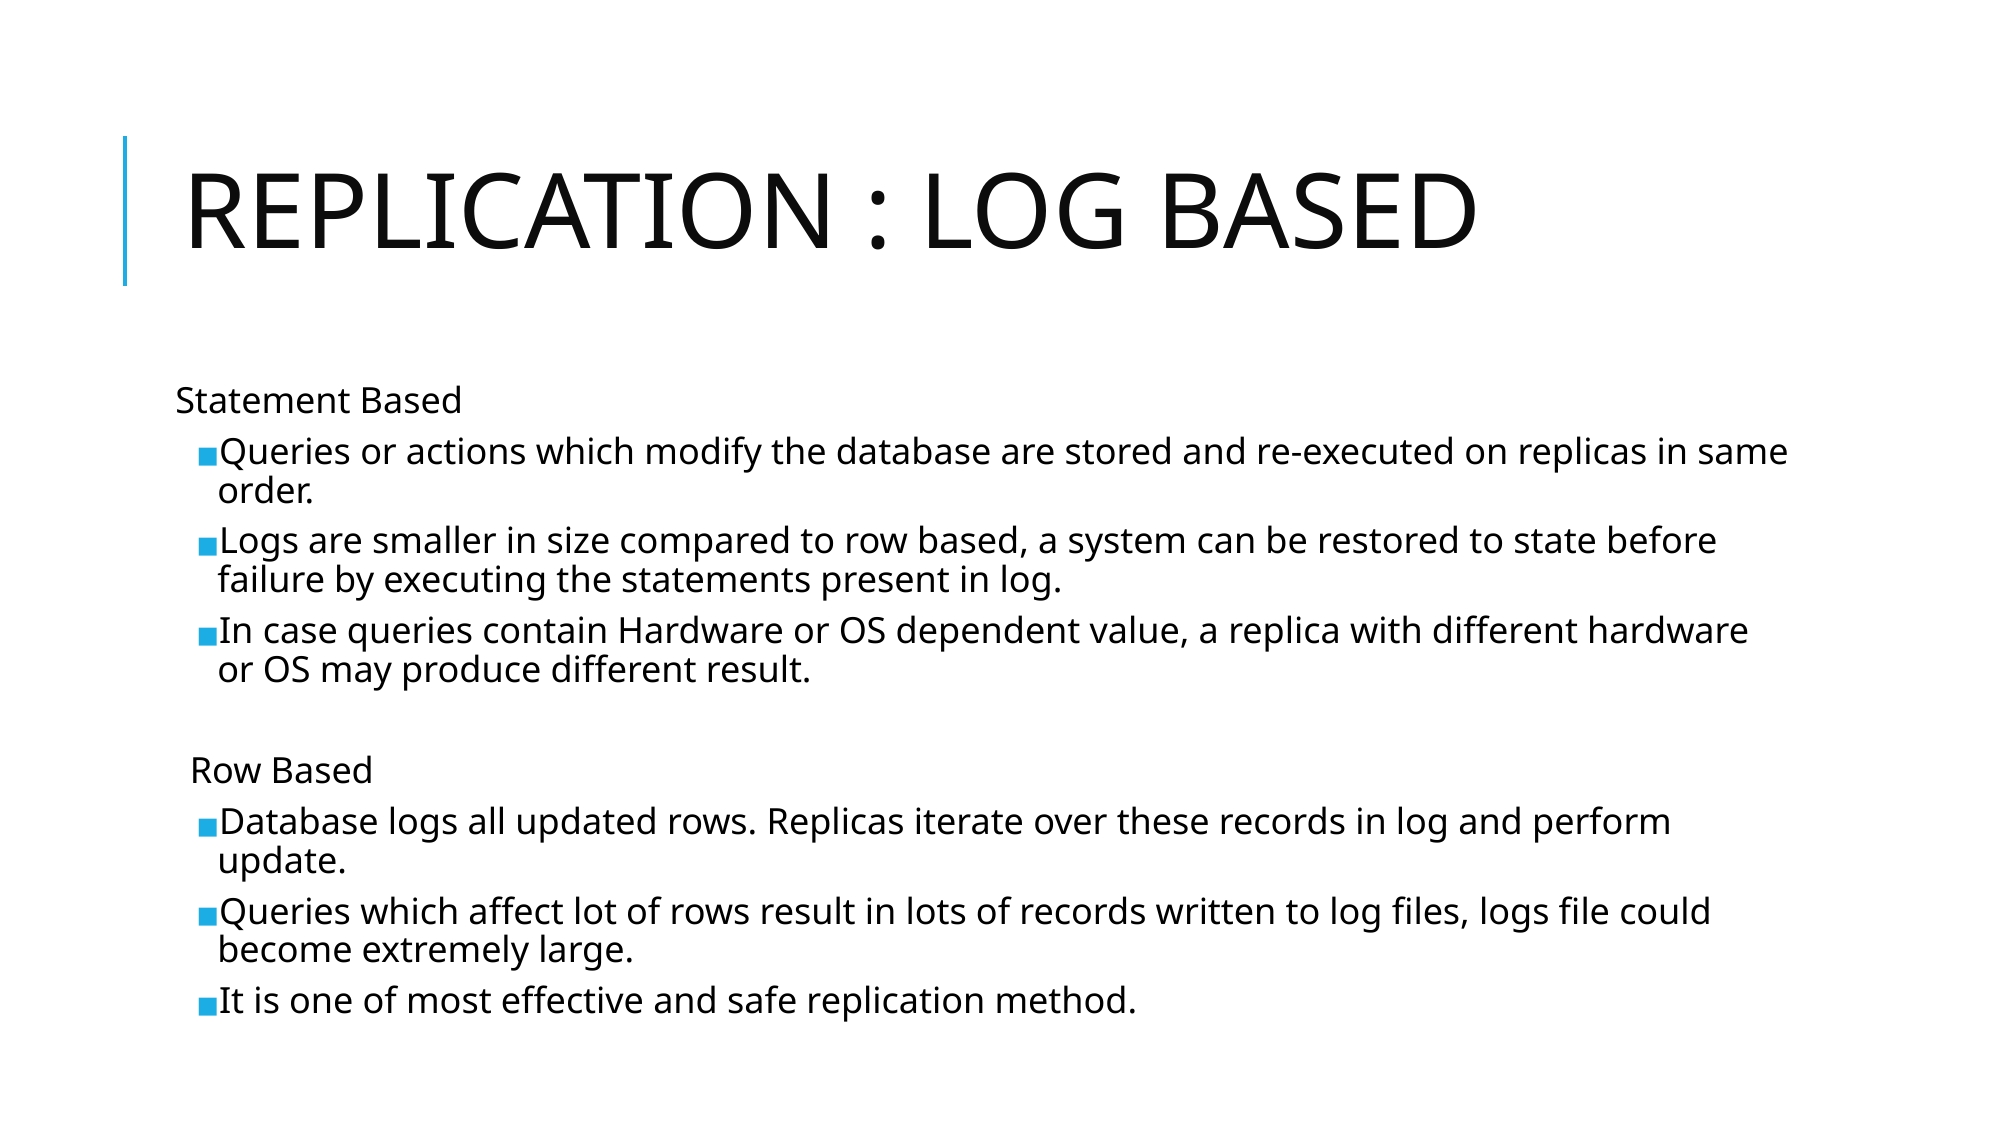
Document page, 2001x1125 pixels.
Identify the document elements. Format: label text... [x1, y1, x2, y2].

text_box [949, 374, 1732, 1035]
list Statement Based Queries or actions which modify the database are stored and re-executed on replicas in same order. Logs are smaller in size compared to row based, a system can be restored to state before failure by executing the statements present in log. In case queries contain Hardware or OS dependent value, a replica with different hardware or OS may produce different result. Row Based Database logs all updated rows. Replicas iterate over these records in log and perform update. Queries which affect lot of rows result in lots of records written to log files, logs file could become extremely large. It is one of most effective and safe replication method. [1732, 375, 1804, 1035]
title REPLICATION : LOG BASED [168, 96, 1763, 342]
list Statement Based Queries or actions which modify the database are stored and re-executed on replicas in same order. Logs are smaller in size compared to row based, a system can be restored to state before failure by executing the statements present in log. In case queries contain Hardware or OS dependent value, a replica with different hardware or OS may produce different result. Row Based Database logs all updated rows. Replicas iterate over these records in log and perform update. Queries which affect lot of rows result in lots of records written to log files, logs file could become extremely large. It is one of most effective and safe replication method. [168, 375, 949, 1035]
